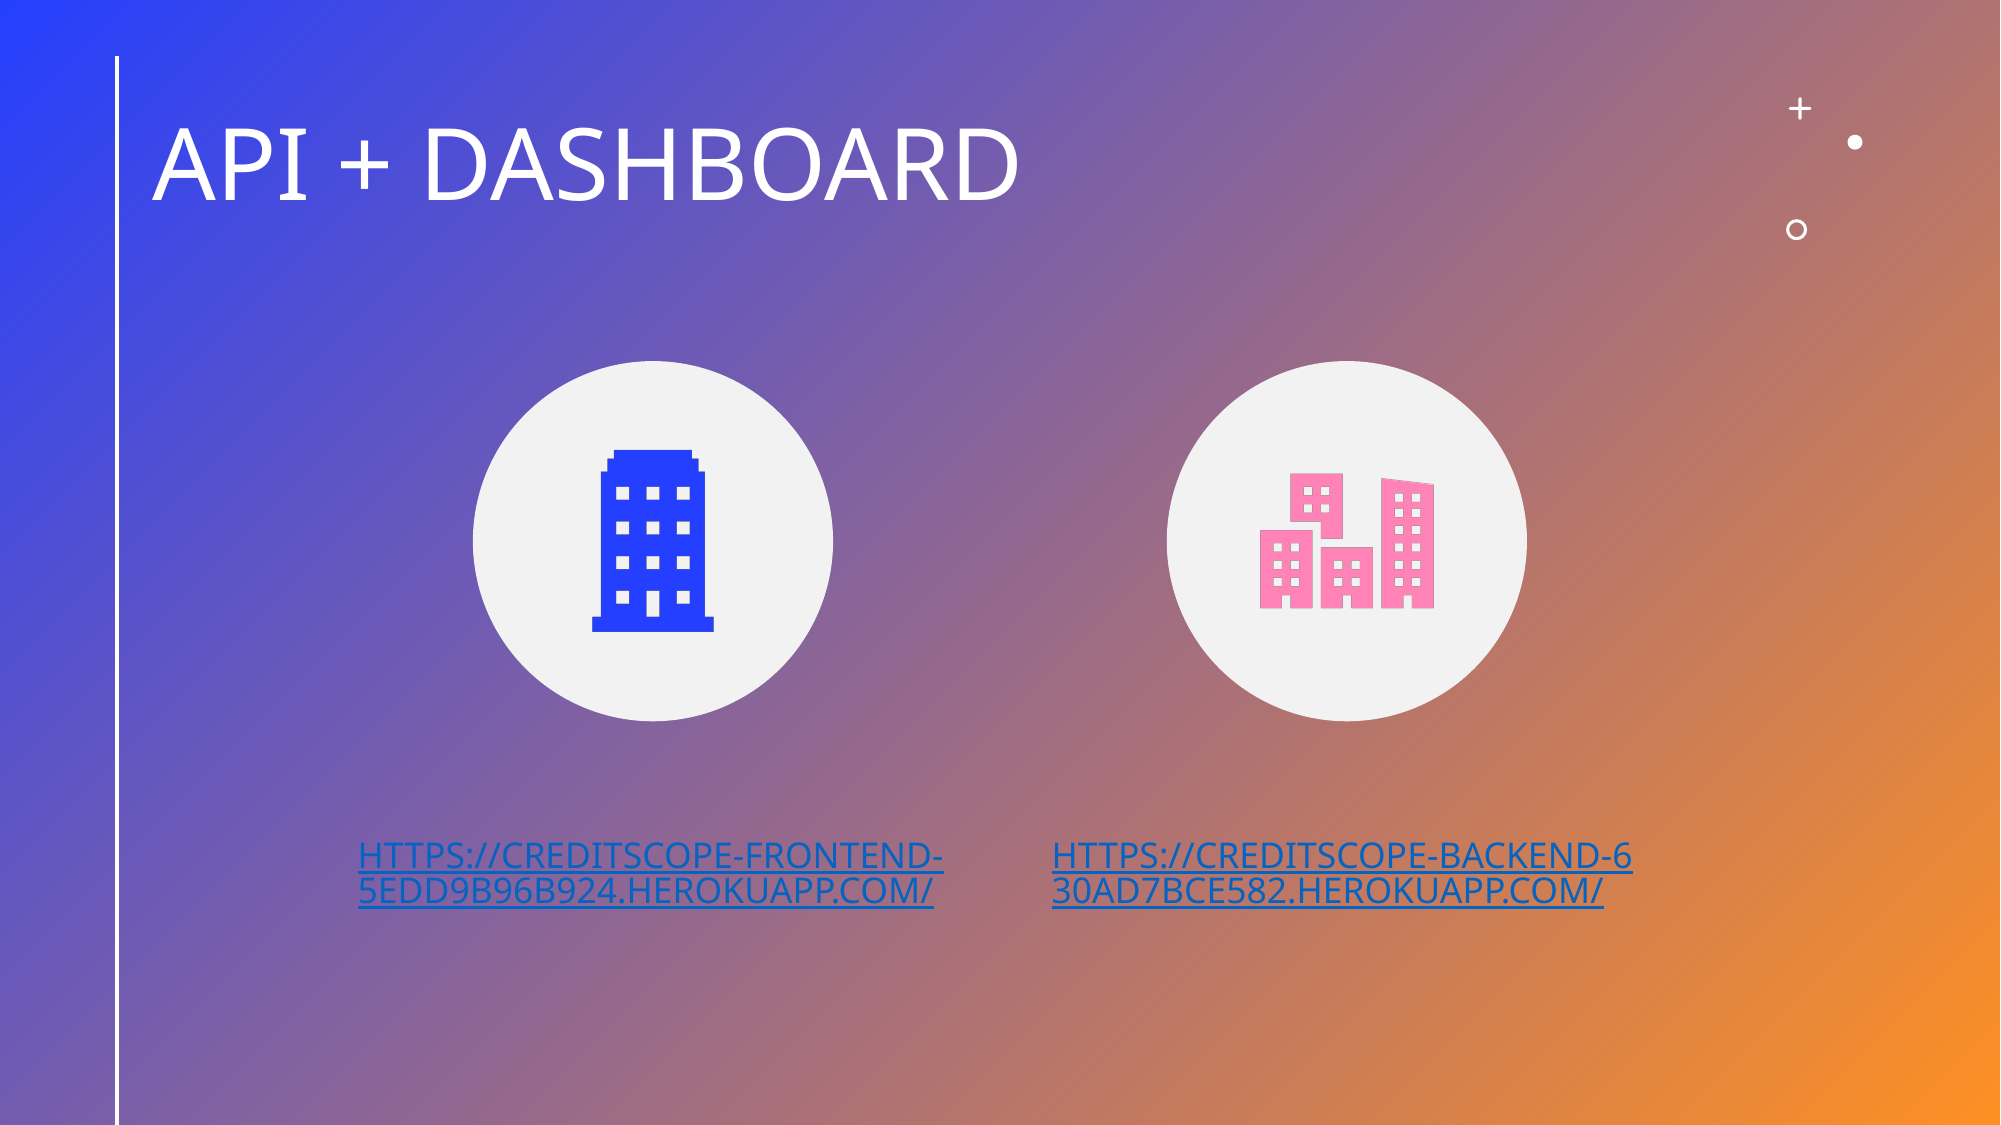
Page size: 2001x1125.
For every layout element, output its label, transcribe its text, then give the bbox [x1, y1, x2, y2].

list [137, 299, 1863, 1014]
text_box [1786, 219, 1808, 241]
text_box [1847, 134, 1863, 150]
text_box [1788, 97, 1812, 120]
text_box [0, 0, 2000, 1125]
title API + DASHBOARD [137, 59, 1746, 278]
